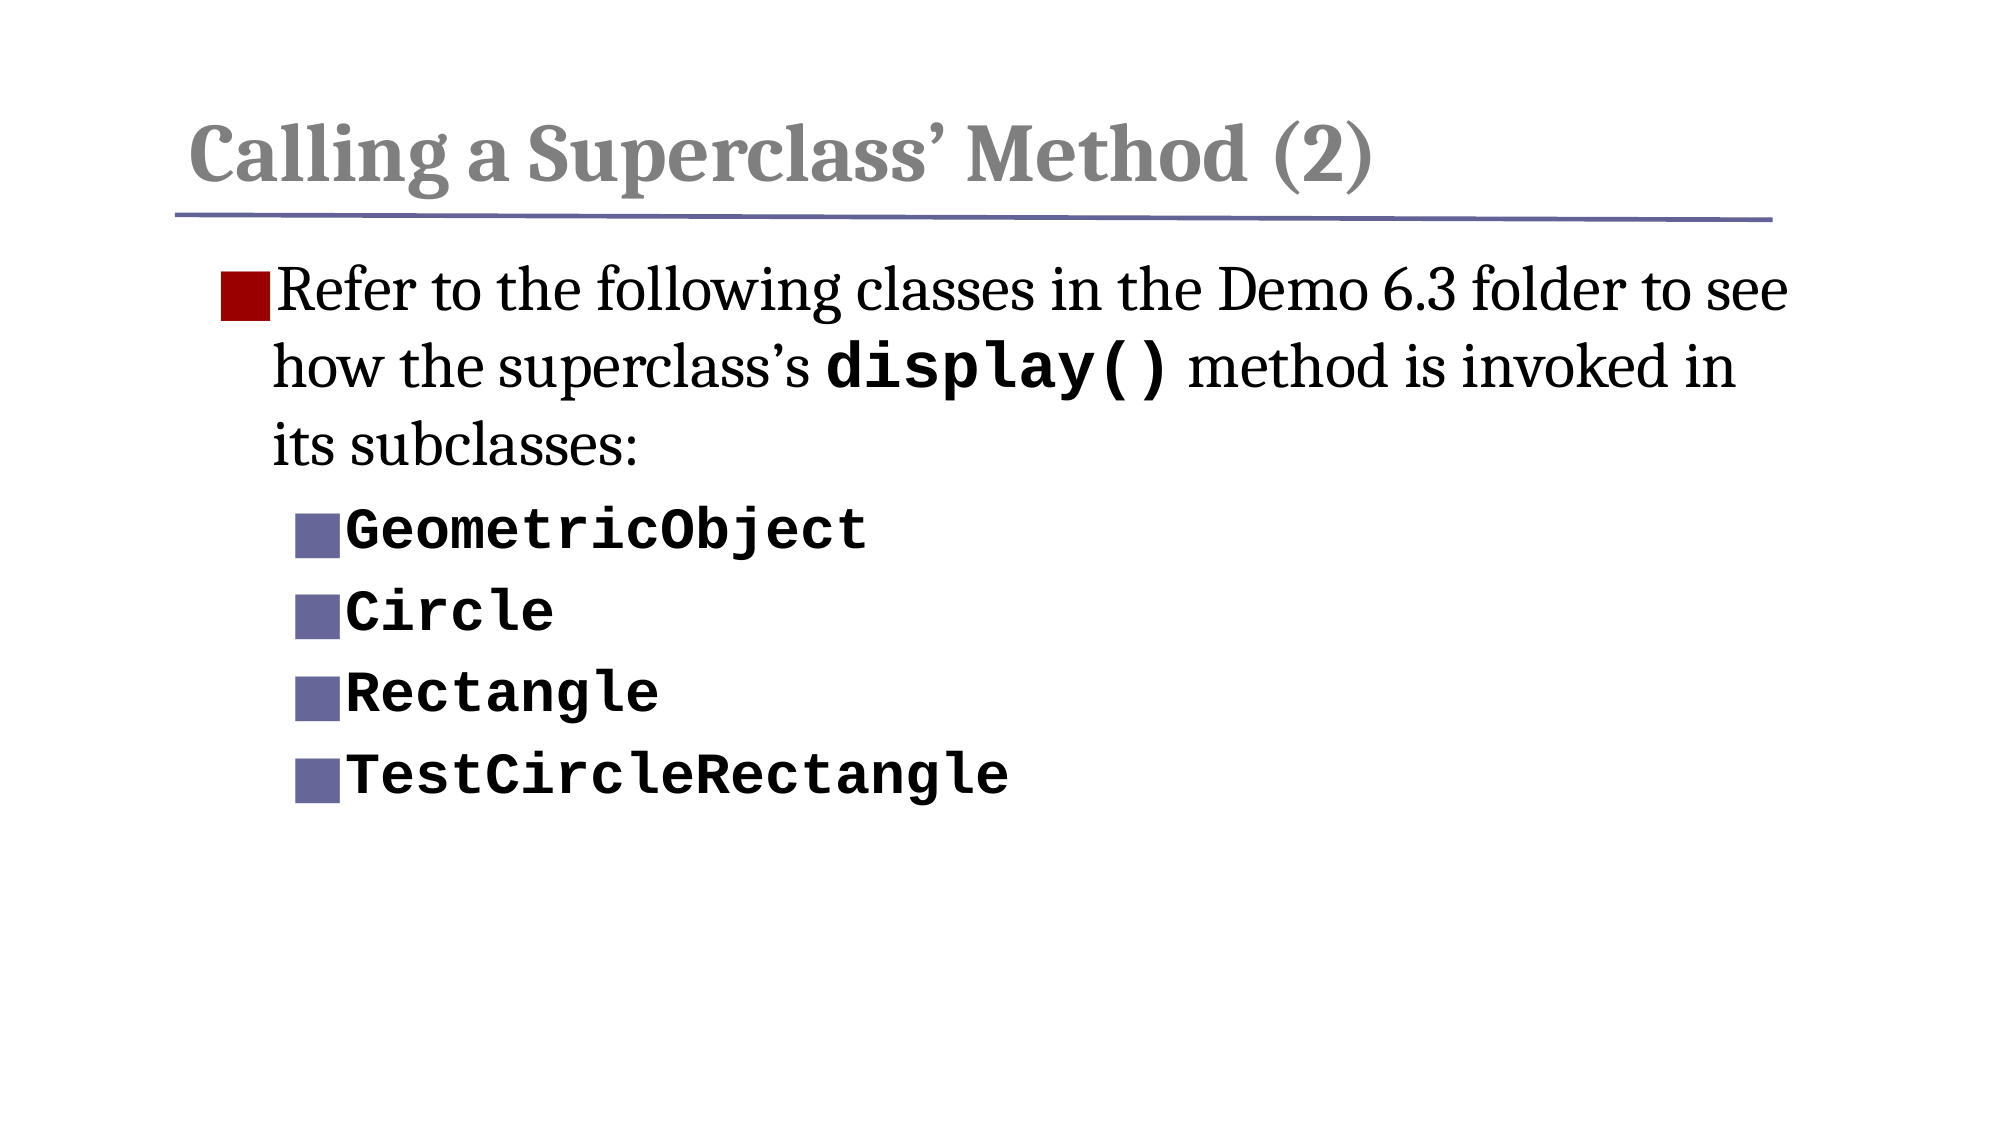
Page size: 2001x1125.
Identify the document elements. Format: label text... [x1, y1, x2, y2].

list Refer to the following classes in the Demo 6.3 folder to see how the superclass’s display() method is invoked in its subclasses: GeometricObject Circle Rectangle TestCircleRectangle [200, 238, 1813, 963]
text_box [174, 214, 1773, 220]
title Calling a Superclass’ Method (2) [174, 91, 1513, 206]
